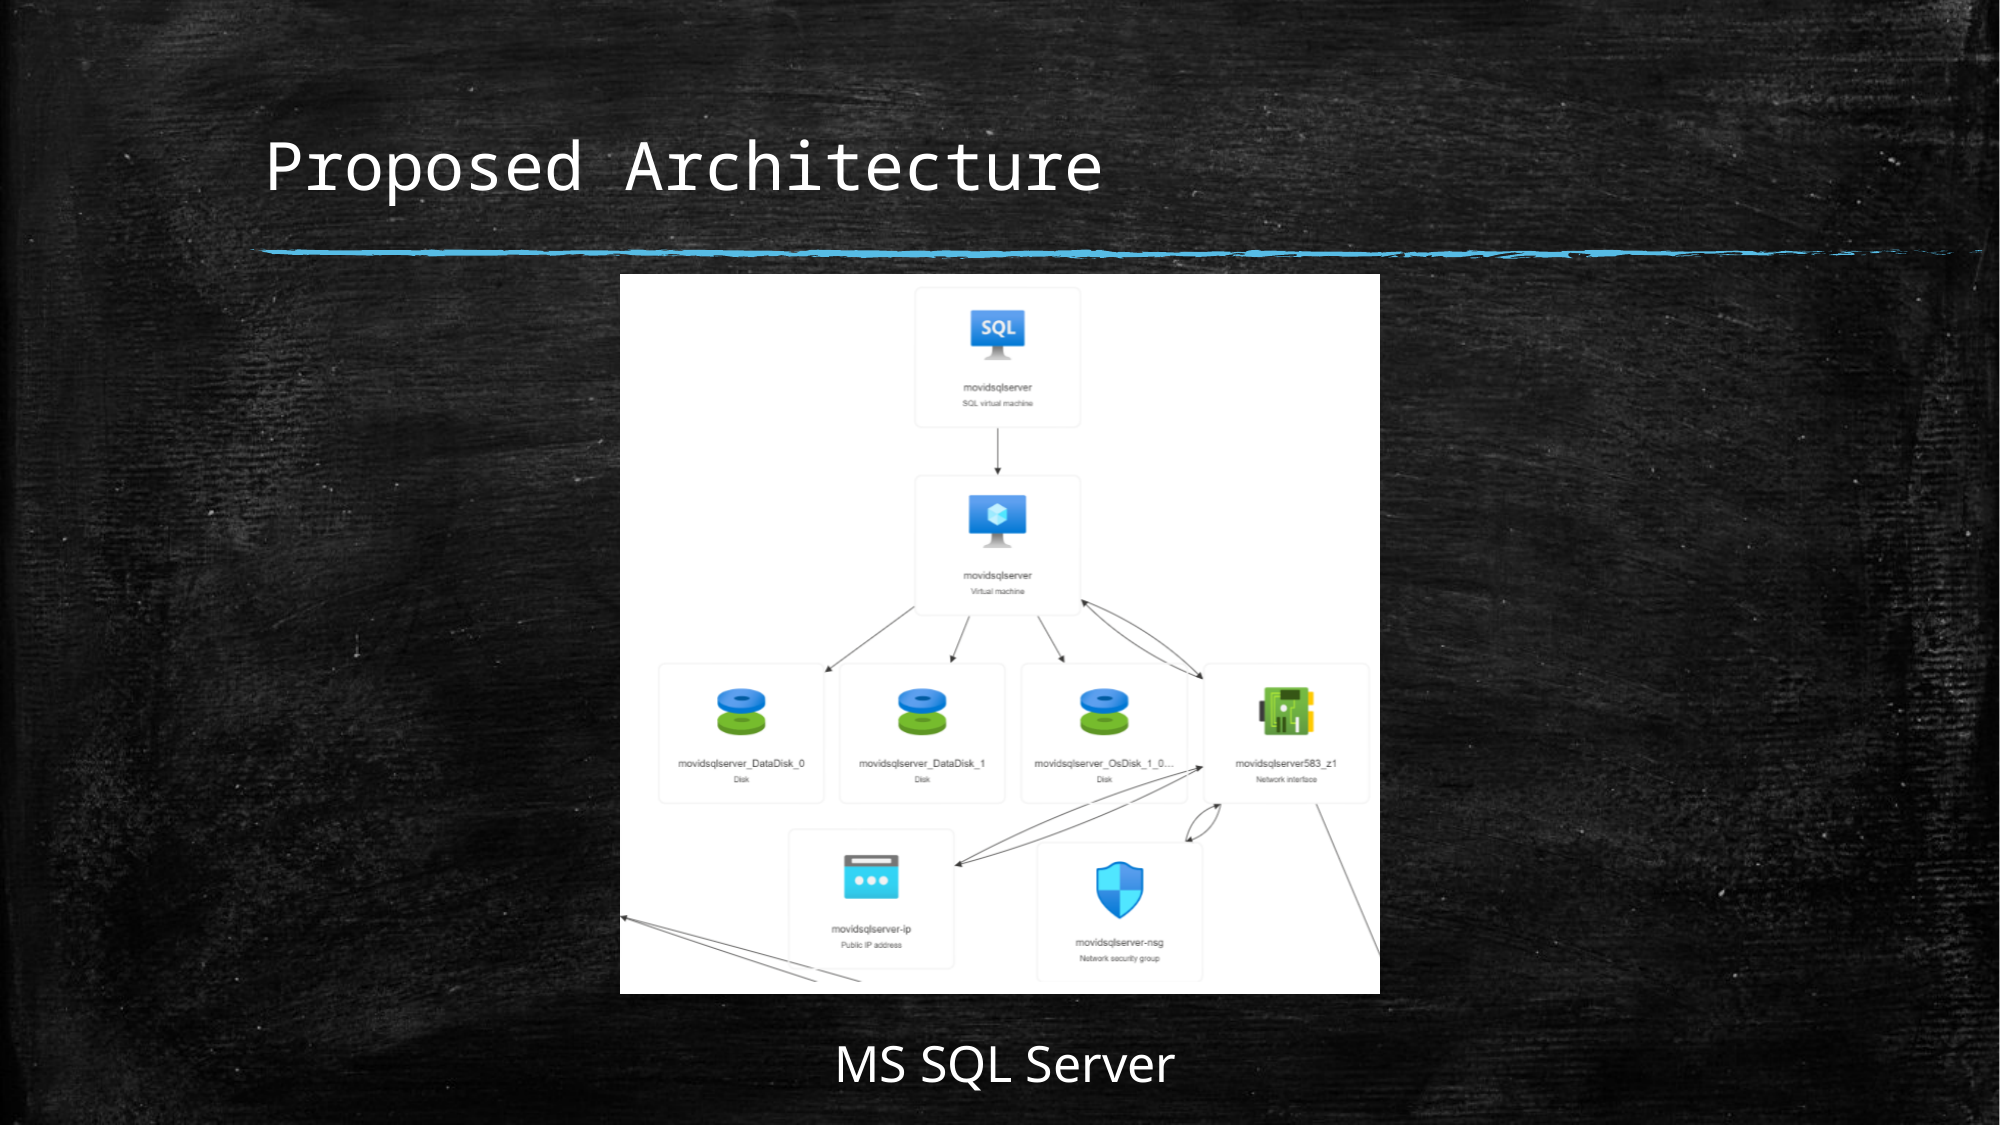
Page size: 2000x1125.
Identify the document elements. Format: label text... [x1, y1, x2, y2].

picture [619, 274, 1380, 994]
title Proposed Architecture [249, 45, 1750, 213]
text_box MS SQL Server [674, 1031, 1338, 1101]
